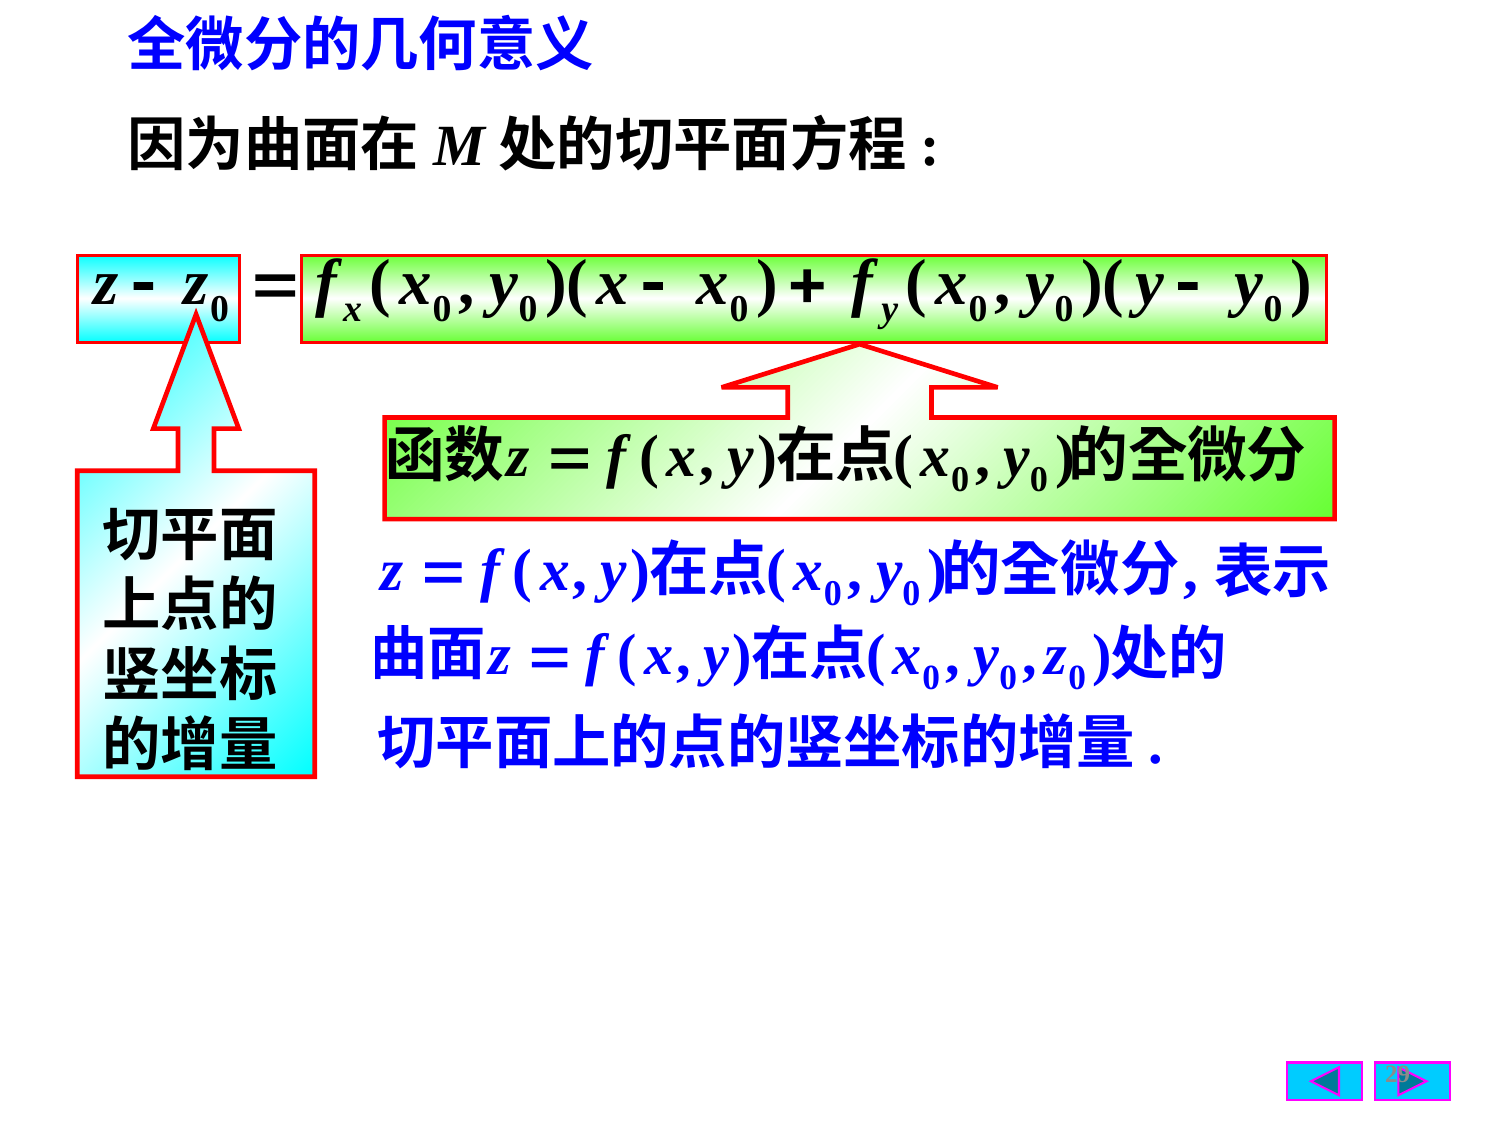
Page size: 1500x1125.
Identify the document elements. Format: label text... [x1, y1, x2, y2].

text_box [375, 622, 1230, 696]
text_box 因为曲面在M处的切平面方程: [113, 99, 1038, 185]
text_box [88, 248, 1314, 336]
slide_number 29 [1074, 1042, 1425, 1103]
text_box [375, 536, 1201, 612]
text_box [77, 344, 315, 777]
text_box 切平面上的点的竖坐标的增量. [363, 697, 1301, 783]
text_box [1314, 255, 1327, 343]
text_box 表示 [1199, 527, 1400, 612]
text_box [77, 255, 87, 343]
text_box 切平面上点的竖坐标的增量 [87, 489, 313, 785]
text_box [384, 344, 1335, 520]
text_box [387, 422, 1314, 498]
text_box 全微分的几何意义 [112, 0, 651, 85]
